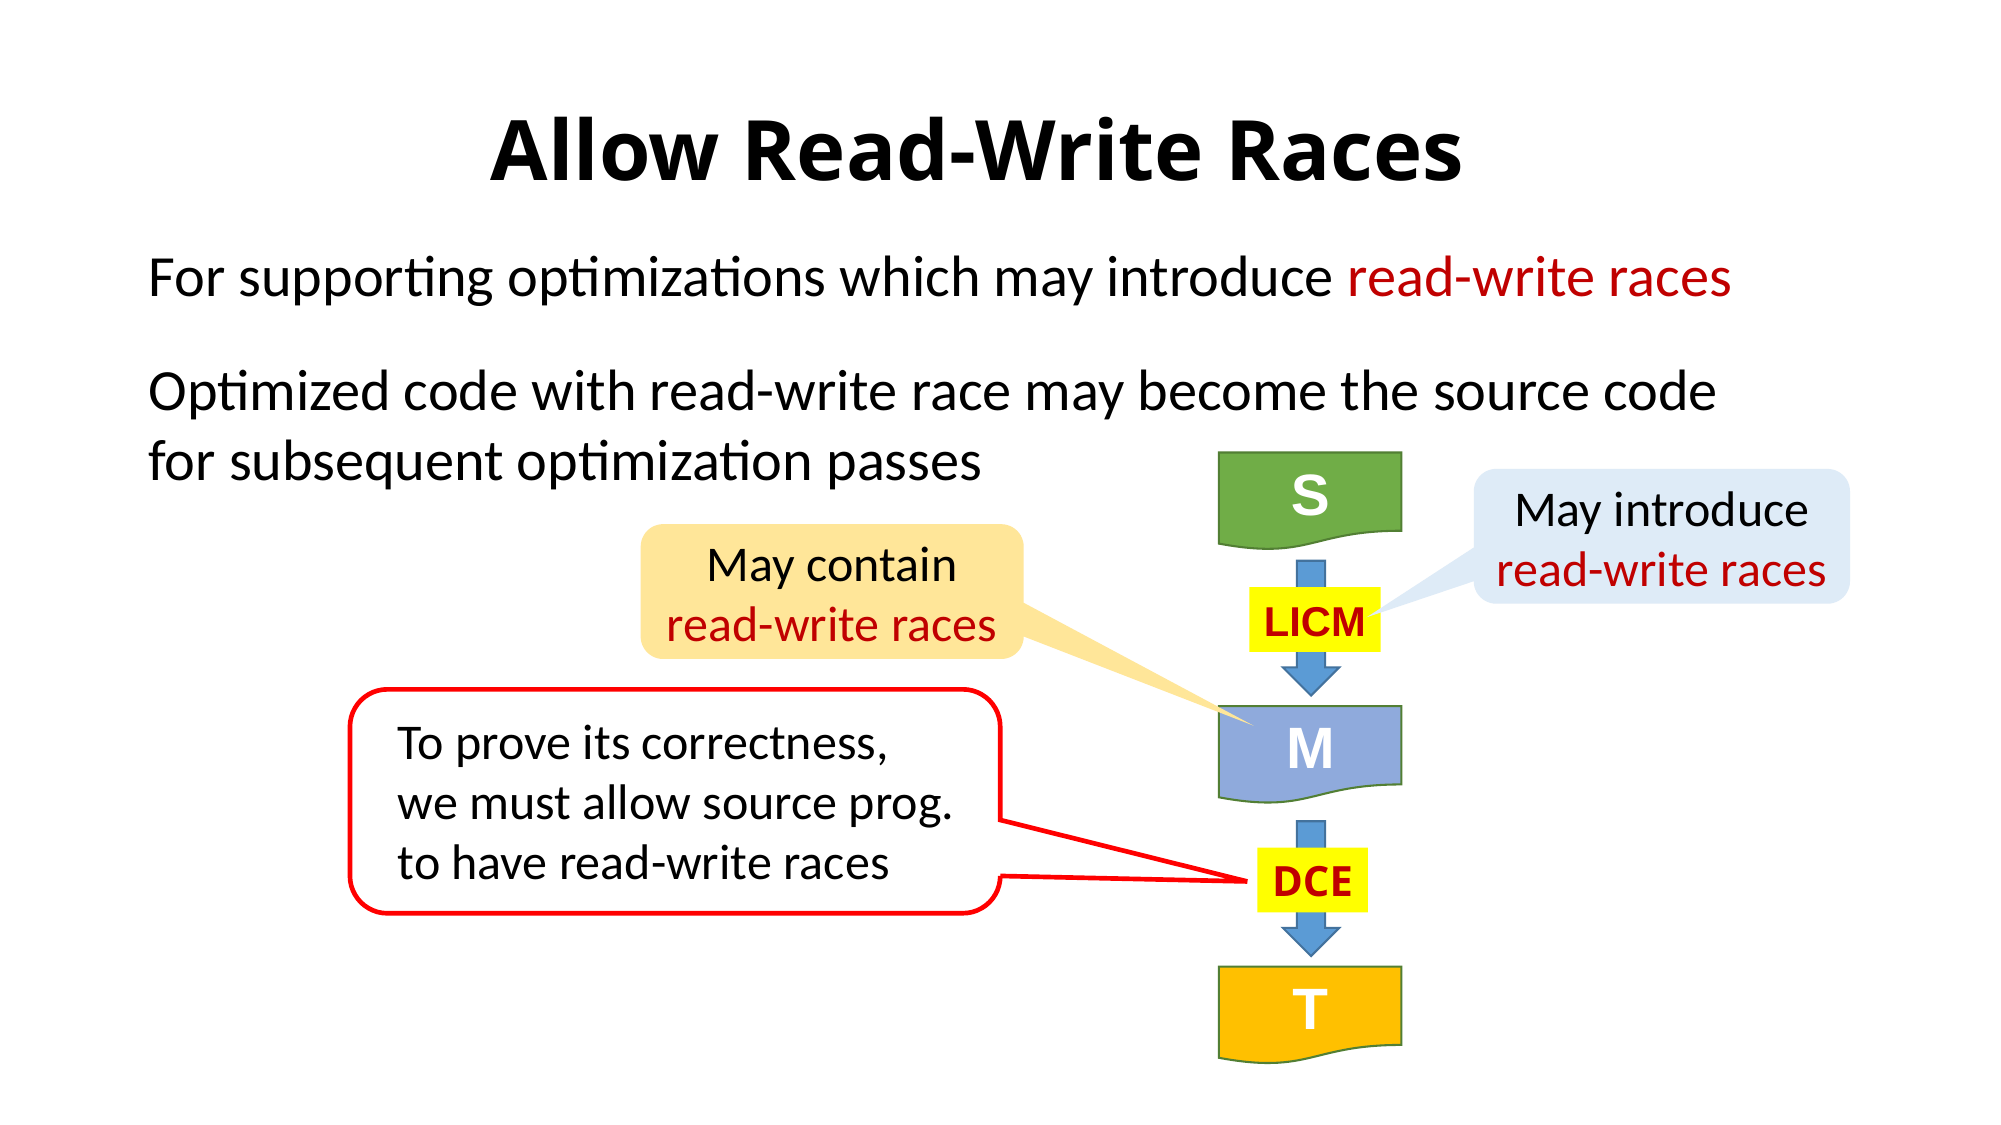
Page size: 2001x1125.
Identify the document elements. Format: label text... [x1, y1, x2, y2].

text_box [349, 689, 1001, 914]
text_box May contain read-write races [639, 523, 1255, 727]
title Allow Read-Write Races [106, 44, 1850, 263]
text_box M [1217, 705, 1403, 804]
text_box S [1217, 451, 1403, 550]
text_box May introduce read-write races [1380, 467, 1852, 614]
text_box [1258, 821, 1367, 957]
text_box For supporting optimizations which may introduce read-write races [133, 230, 1818, 316]
text_box Optimized code with read-write race may become the source code for subsequent optimization passes [133, 344, 1760, 500]
text_box T [1217, 965, 1403, 1065]
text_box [1250, 560, 1380, 696]
